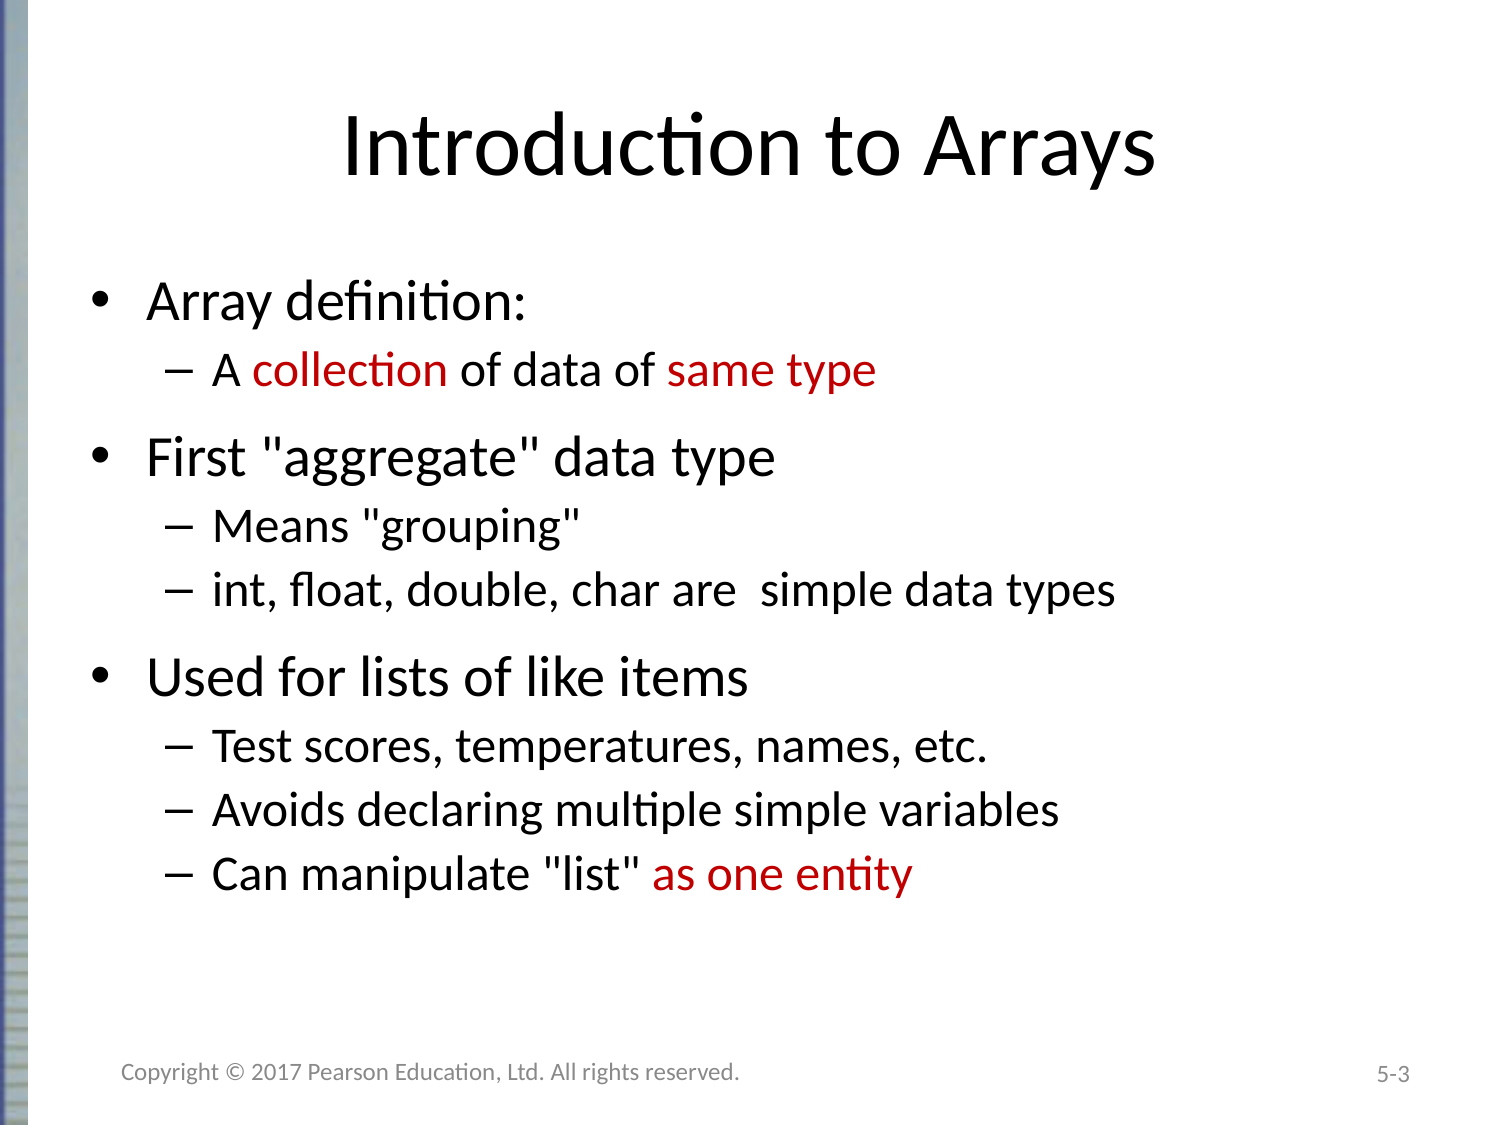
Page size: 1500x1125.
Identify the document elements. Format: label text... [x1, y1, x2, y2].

picture [0, 0, 28, 1125]
list Array definition: A collection of data of same type First "aggregate" data type Means "grouping" int, float, double, char are simple data types Used for lists of like items Test scores, temperatures, names, etc. Avoids declaring multiple simple variables Can manipulate "list" as one entity [75, 262, 1425, 1005]
footer Copyright © 2017 Pearson Education, Ltd. All rights reserved. [75, 1040, 788, 1100]
slide_number 5-3 [1074, 1042, 1425, 1103]
title Introduction to Arrays [75, 45, 1425, 233]
